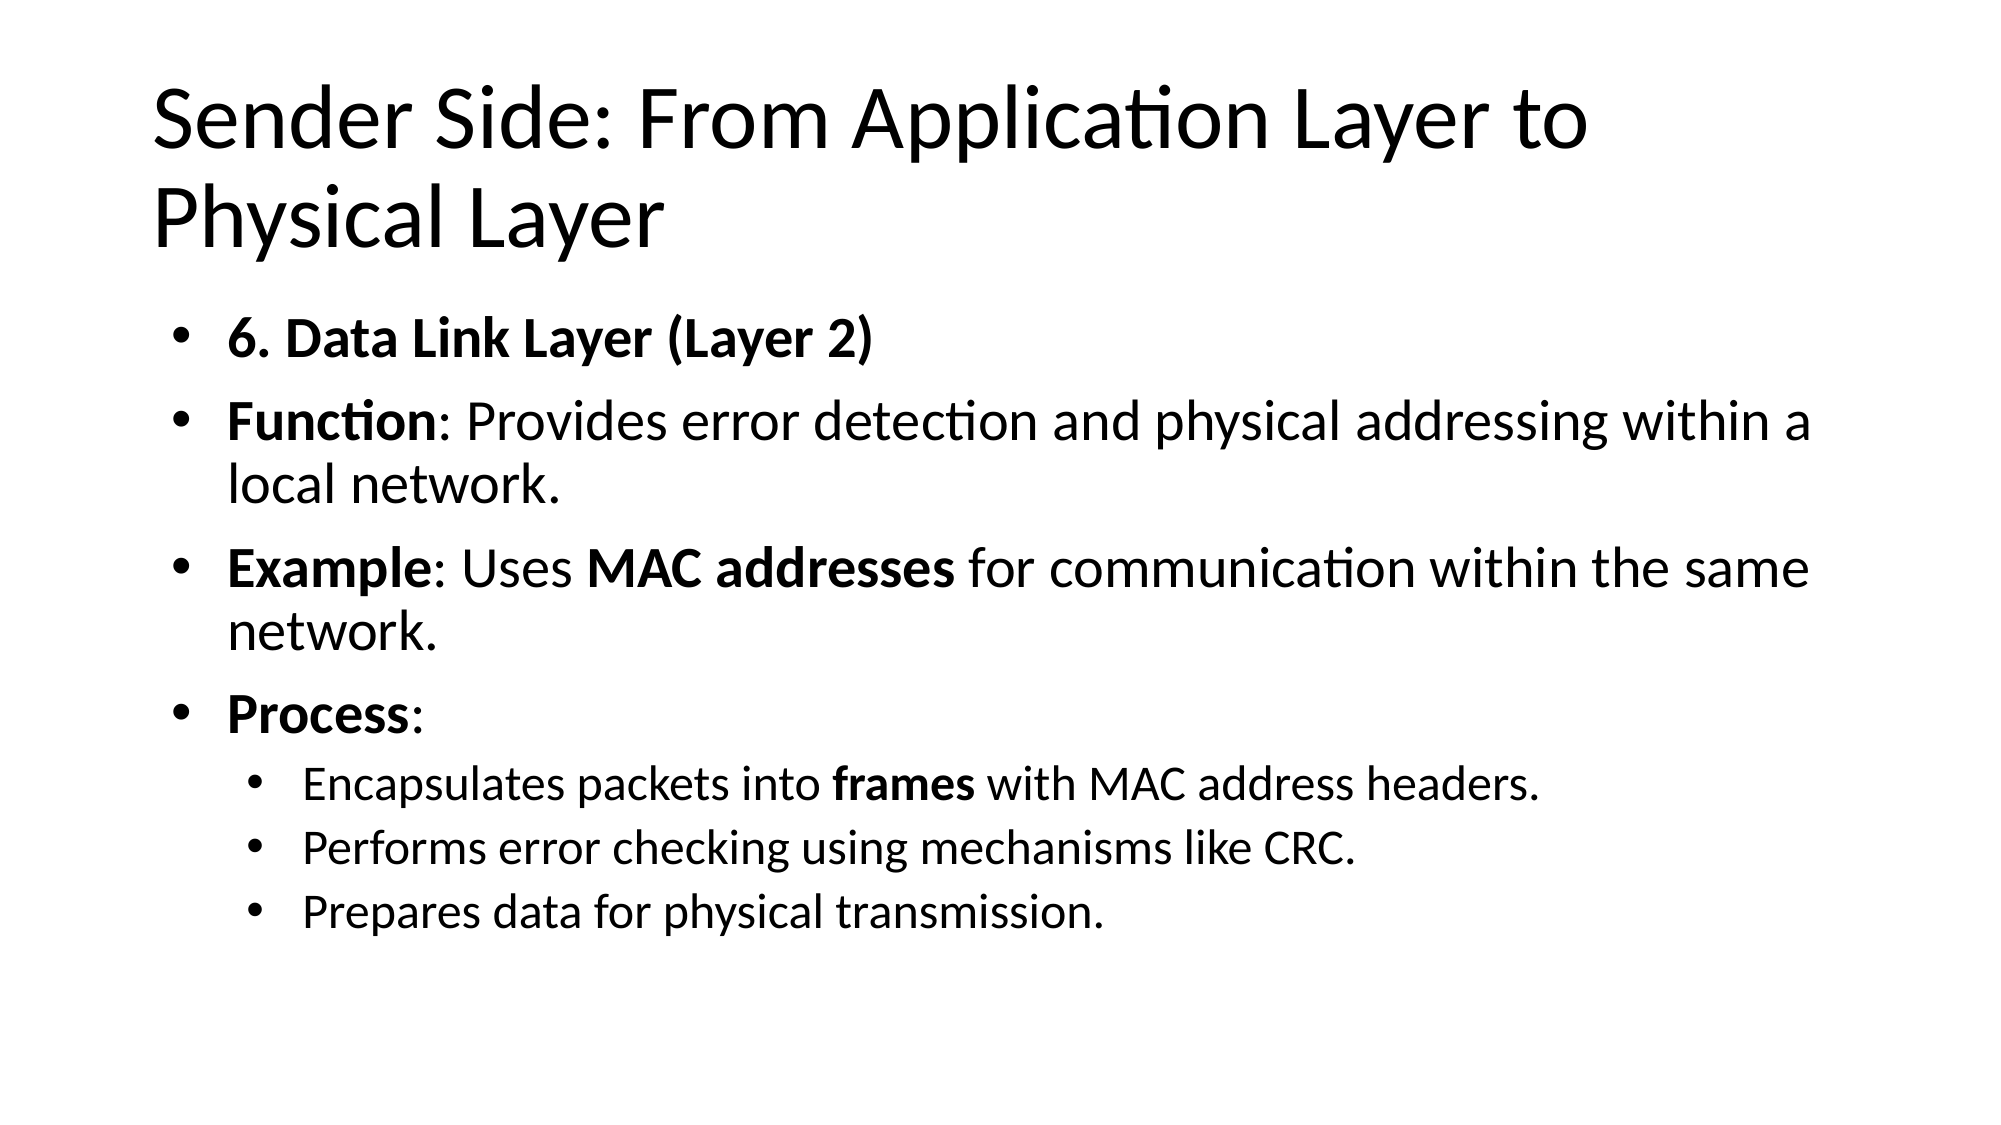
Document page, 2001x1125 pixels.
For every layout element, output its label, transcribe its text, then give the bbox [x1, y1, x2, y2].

list 6. Data Link Layer (Layer 2) Function: Provides error detection and physical addressing within a local network. Example: Uses MAC addresses for communication within the same network. Process: Encapsulates packets into frames with MAC address headers. Performs error checking using mechanisms like CRC. Prepares data for physical transmission. [137, 299, 1863, 1014]
title Sender Side: From Application Layer to Physical Layer [137, 59, 1863, 278]
